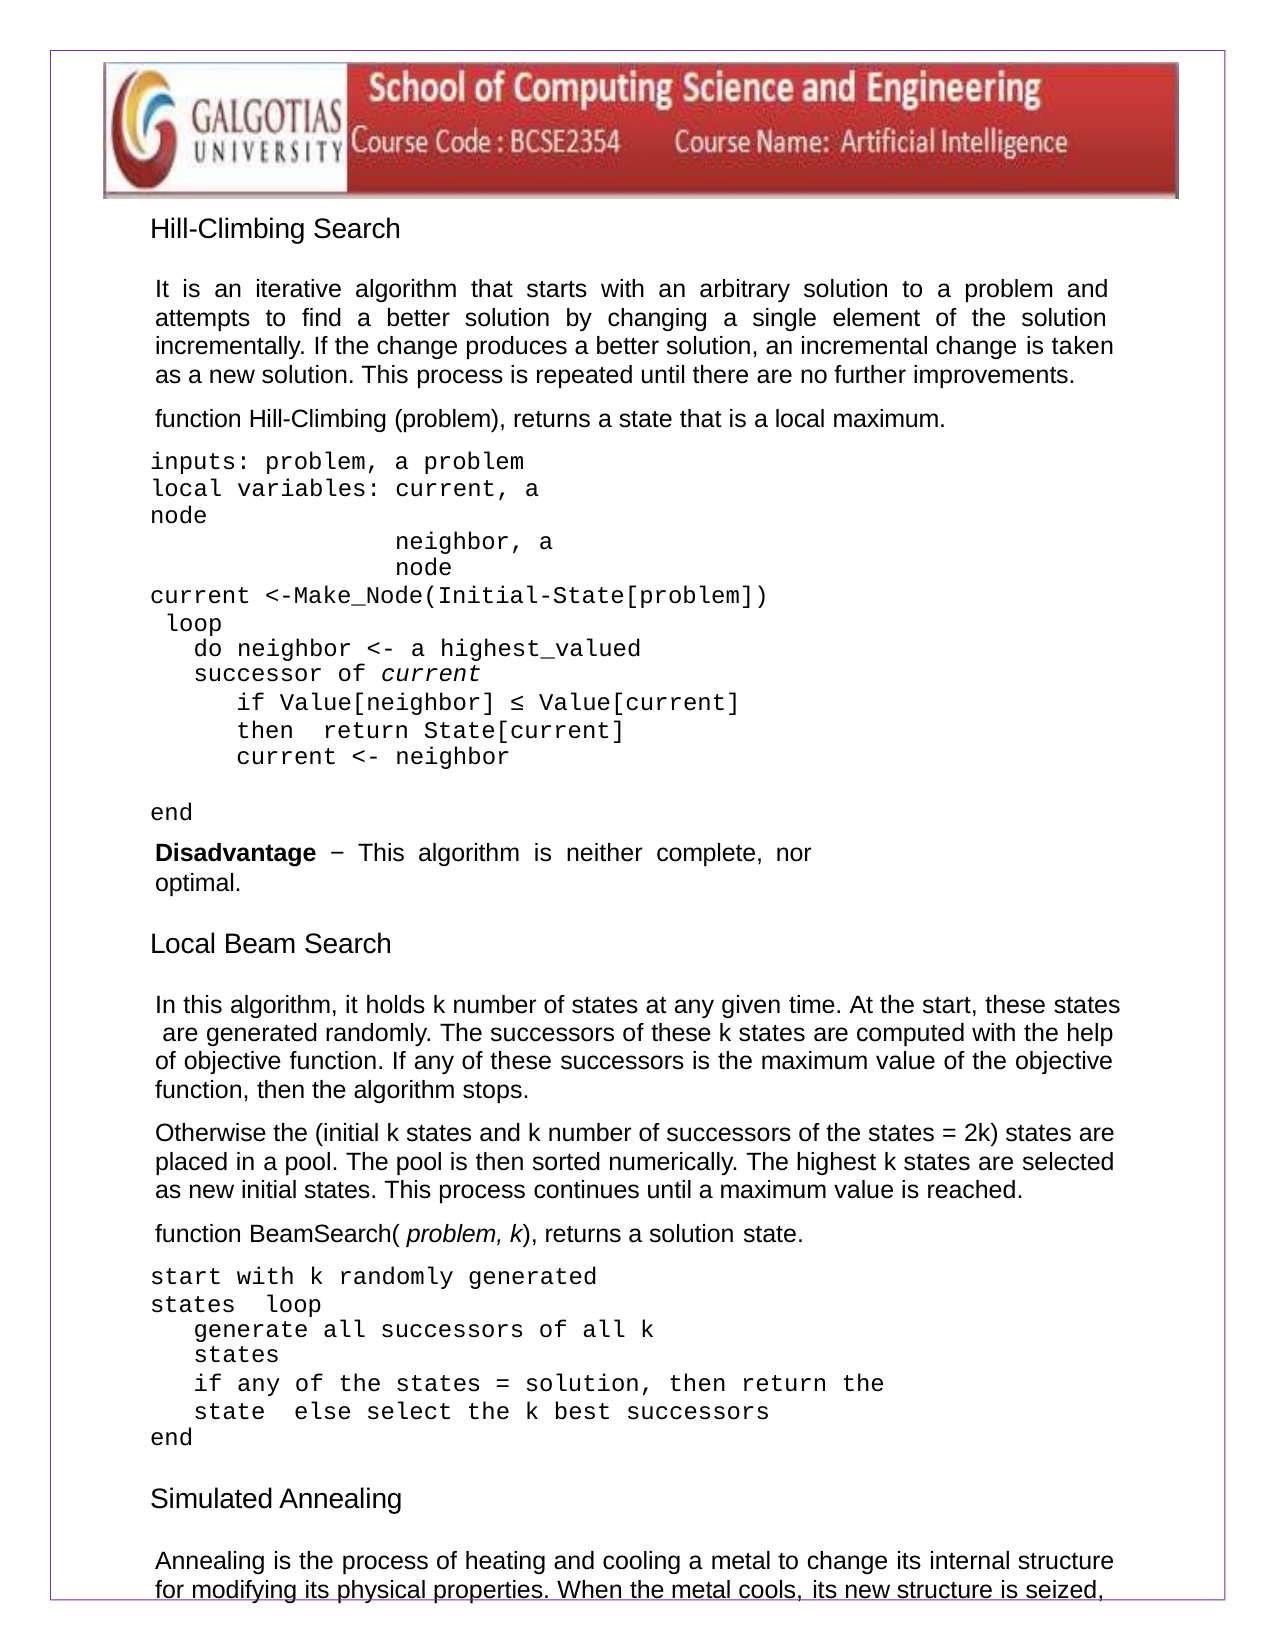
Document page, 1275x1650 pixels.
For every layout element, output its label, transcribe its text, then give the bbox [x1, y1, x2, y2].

picture [103, 62, 1179, 199]
text_box Hill-Climbing Search It is an iterative algorithm that starts with an arbitrary solution to a problem and attempts to find a better solution by changing a single element of the solution incrementally. If the change produces a better solution, an incremental change is taken as a new solution. This process is repeated until there are no further improvements. function Hill-Climbing (problem), returns a state that is a local maximum. inputs: problem, a problem local variables: current, a node neighbor, a node current <-Make_Node(Initial-State[problem]) loop do neighbor <- a highest_valued successor of current if Value[neighbor] ≤ Value[current] then return State[current] current <- neighbor end Disadvantage − This algorithm is neither complete, nor optimal. Local Beam Search In this algorithm, it holds k number of states at any given time. At the start, these states are generated randomly. The successors of these k states are computed with the help of objective function. If any of these successors is the maximum value of the objective function, then the algorithm stops. Otherwise the (initial k states and k number of successors of the states = 2k) states are placed in a pool. The pool is then sorted numerically. The highest k states are selected as new initial states. This process continues until a maximum value is reached. function BeamSearch( problem, k), returns a solution state. start with k randomly generated states loop generate all successors of all k states if any of the states = solution, then return the state else select the k best successors end Simulated Annealing Annealing is the process of heating and cooling a metal to change its internal structure for modifying its physical properties. When the metal cools, its new structure is seized, [147, 208, 1123, 1599]
